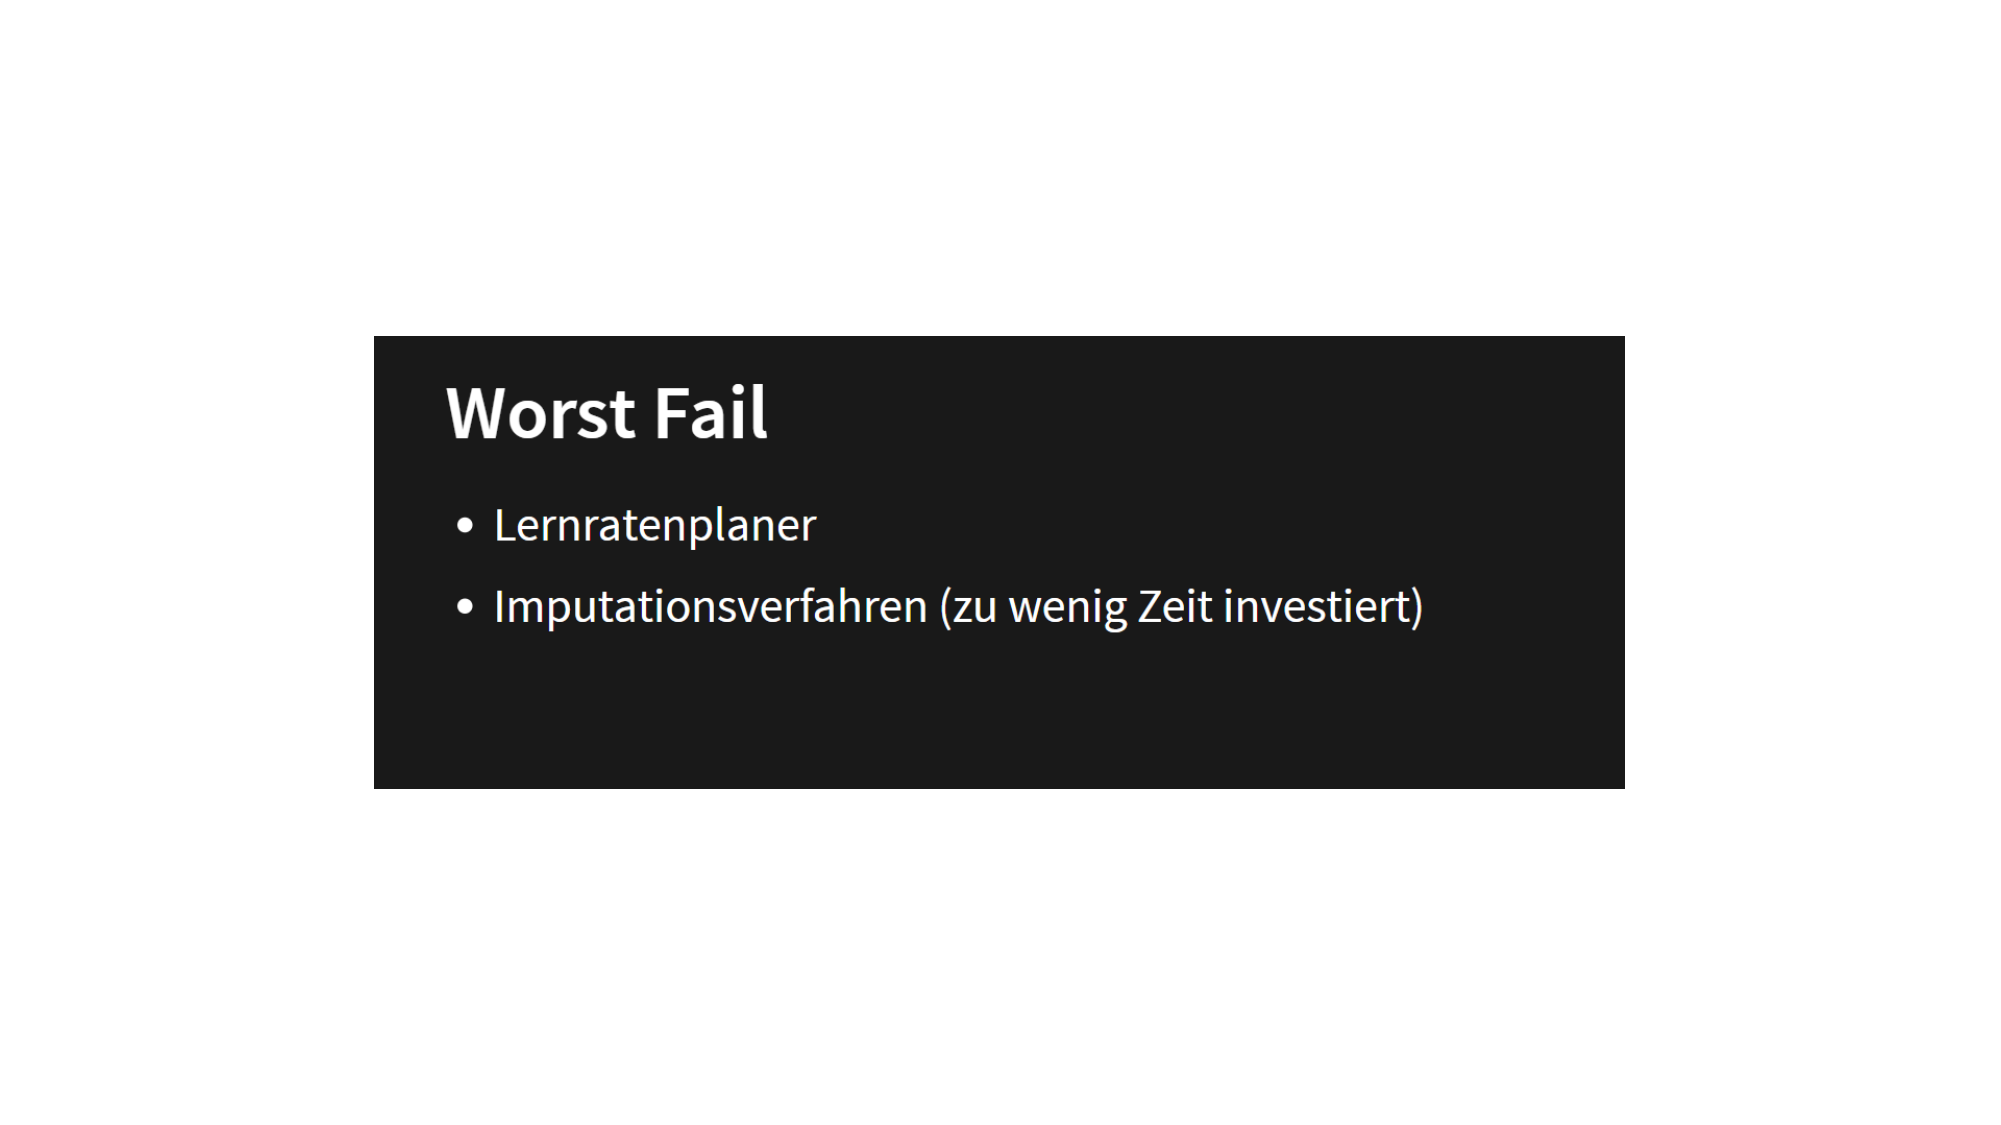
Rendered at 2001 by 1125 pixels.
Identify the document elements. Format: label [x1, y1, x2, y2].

picture [374, 336, 1625, 789]
